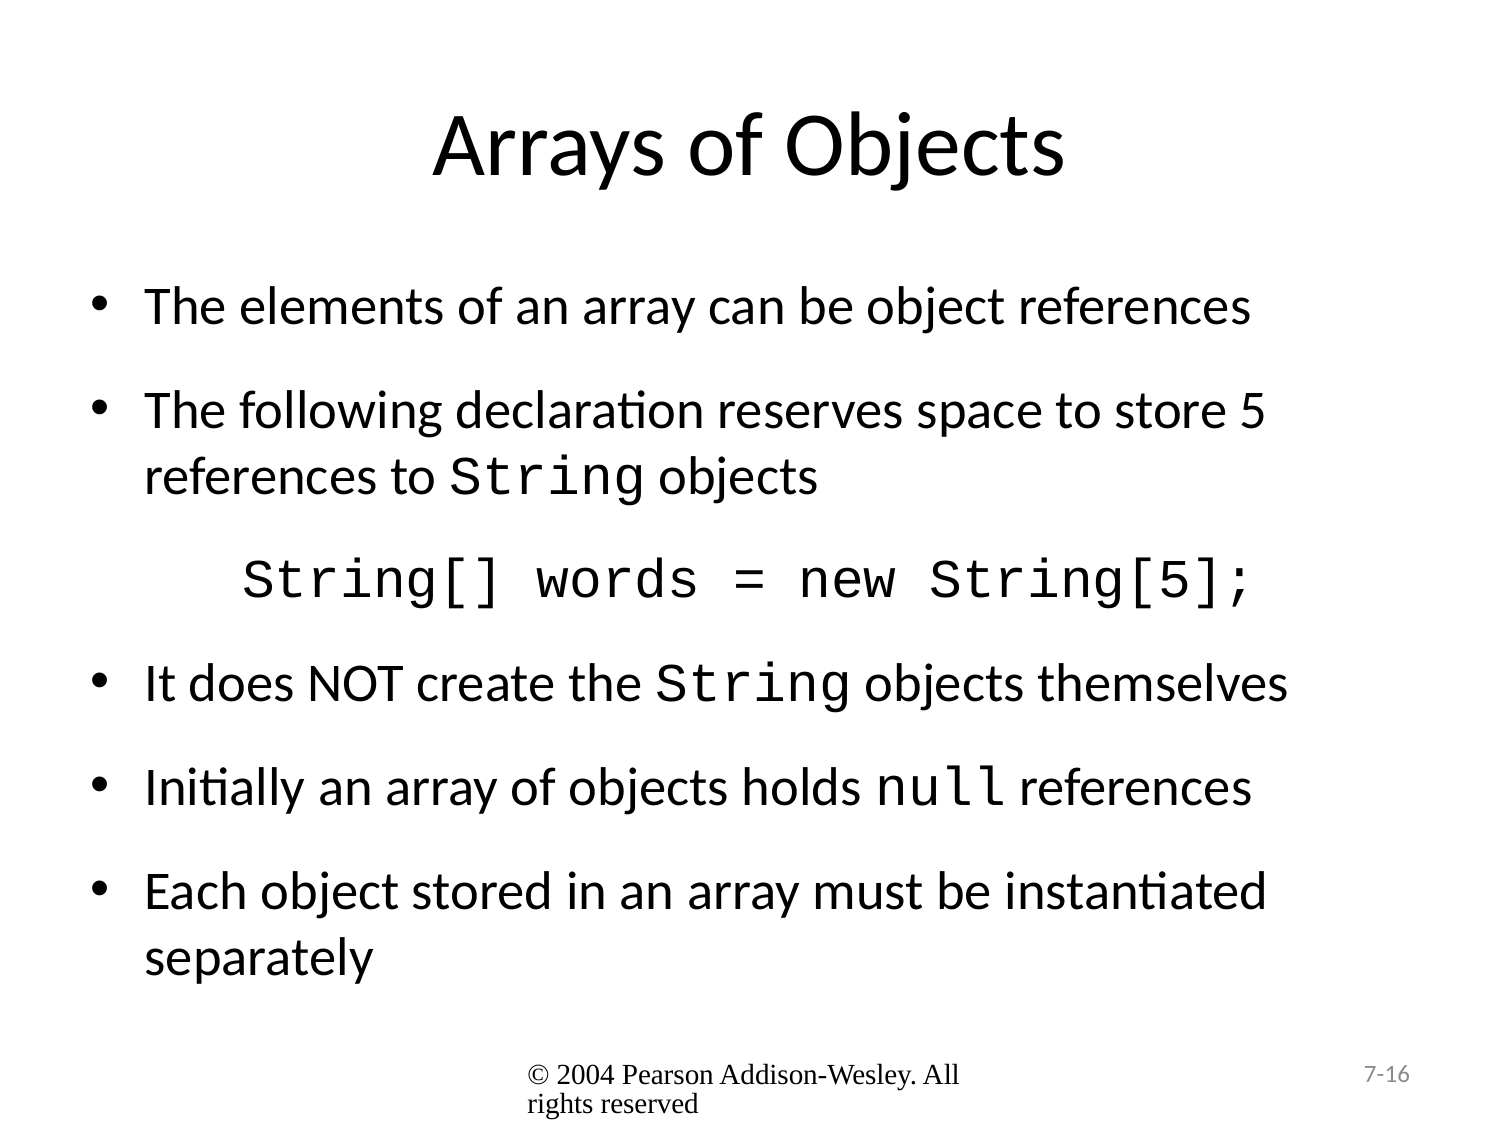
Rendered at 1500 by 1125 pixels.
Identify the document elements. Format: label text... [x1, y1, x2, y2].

footer © 2004 Pearson Addison-Wesley. All rights reserved [512, 1042, 988, 1103]
title Arrays of Objects [75, 45, 1425, 233]
slide_number 7-16 [1074, 1042, 1425, 1103]
list The elements of an array can be object references The following declaration reserves space to store 5 references to String objects String[] words = new String[5]; It does NOT create the String objects themselves Initially an array of objects holds null references Each object stored in an array must be instantiated separately [75, 262, 1425, 1005]
